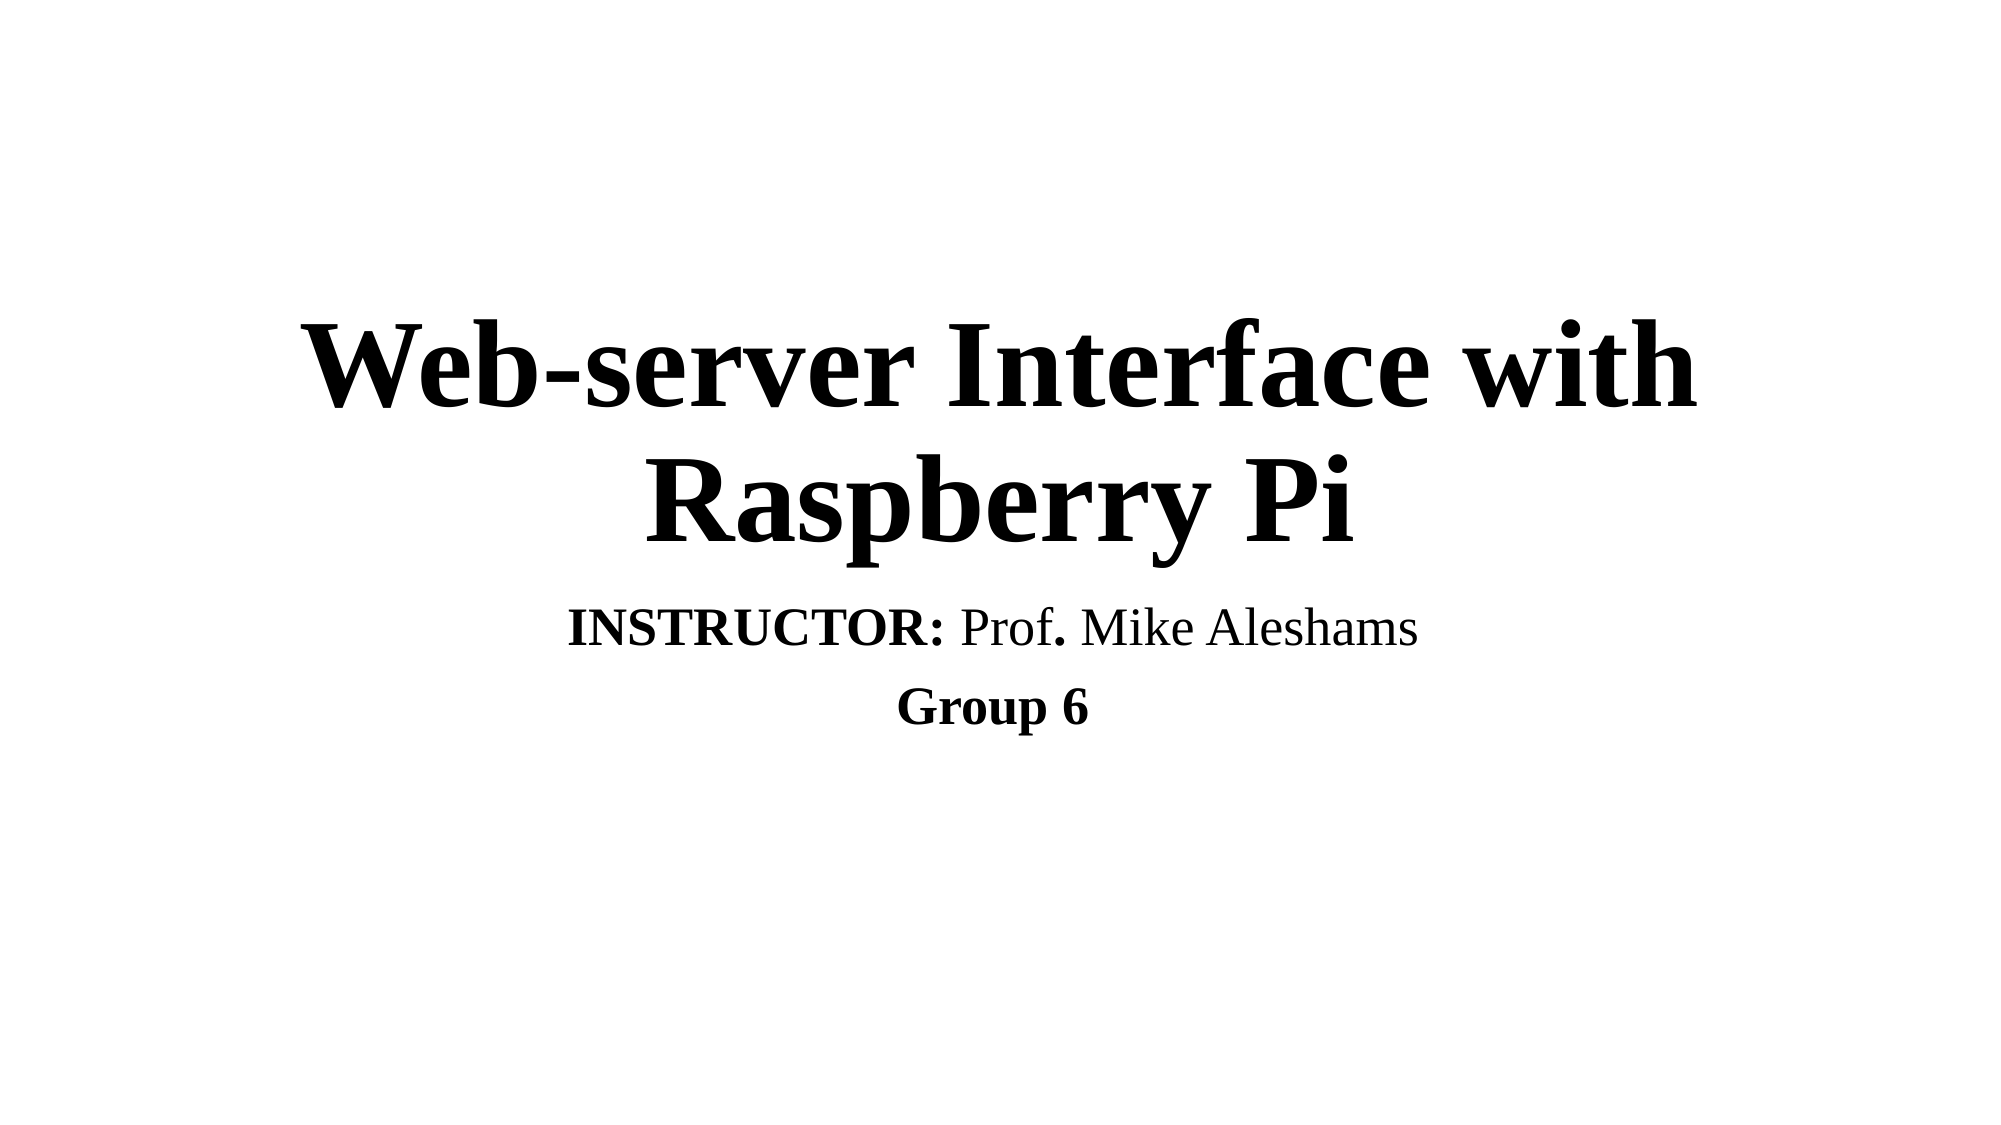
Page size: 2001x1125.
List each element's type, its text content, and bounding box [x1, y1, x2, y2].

title Web-server Interface with Raspberry Pi [249, 184, 1750, 576]
subtitle INSTRUCTOR: Prof. Mike Aleshams Group 6 [249, 590, 1750, 1125]
